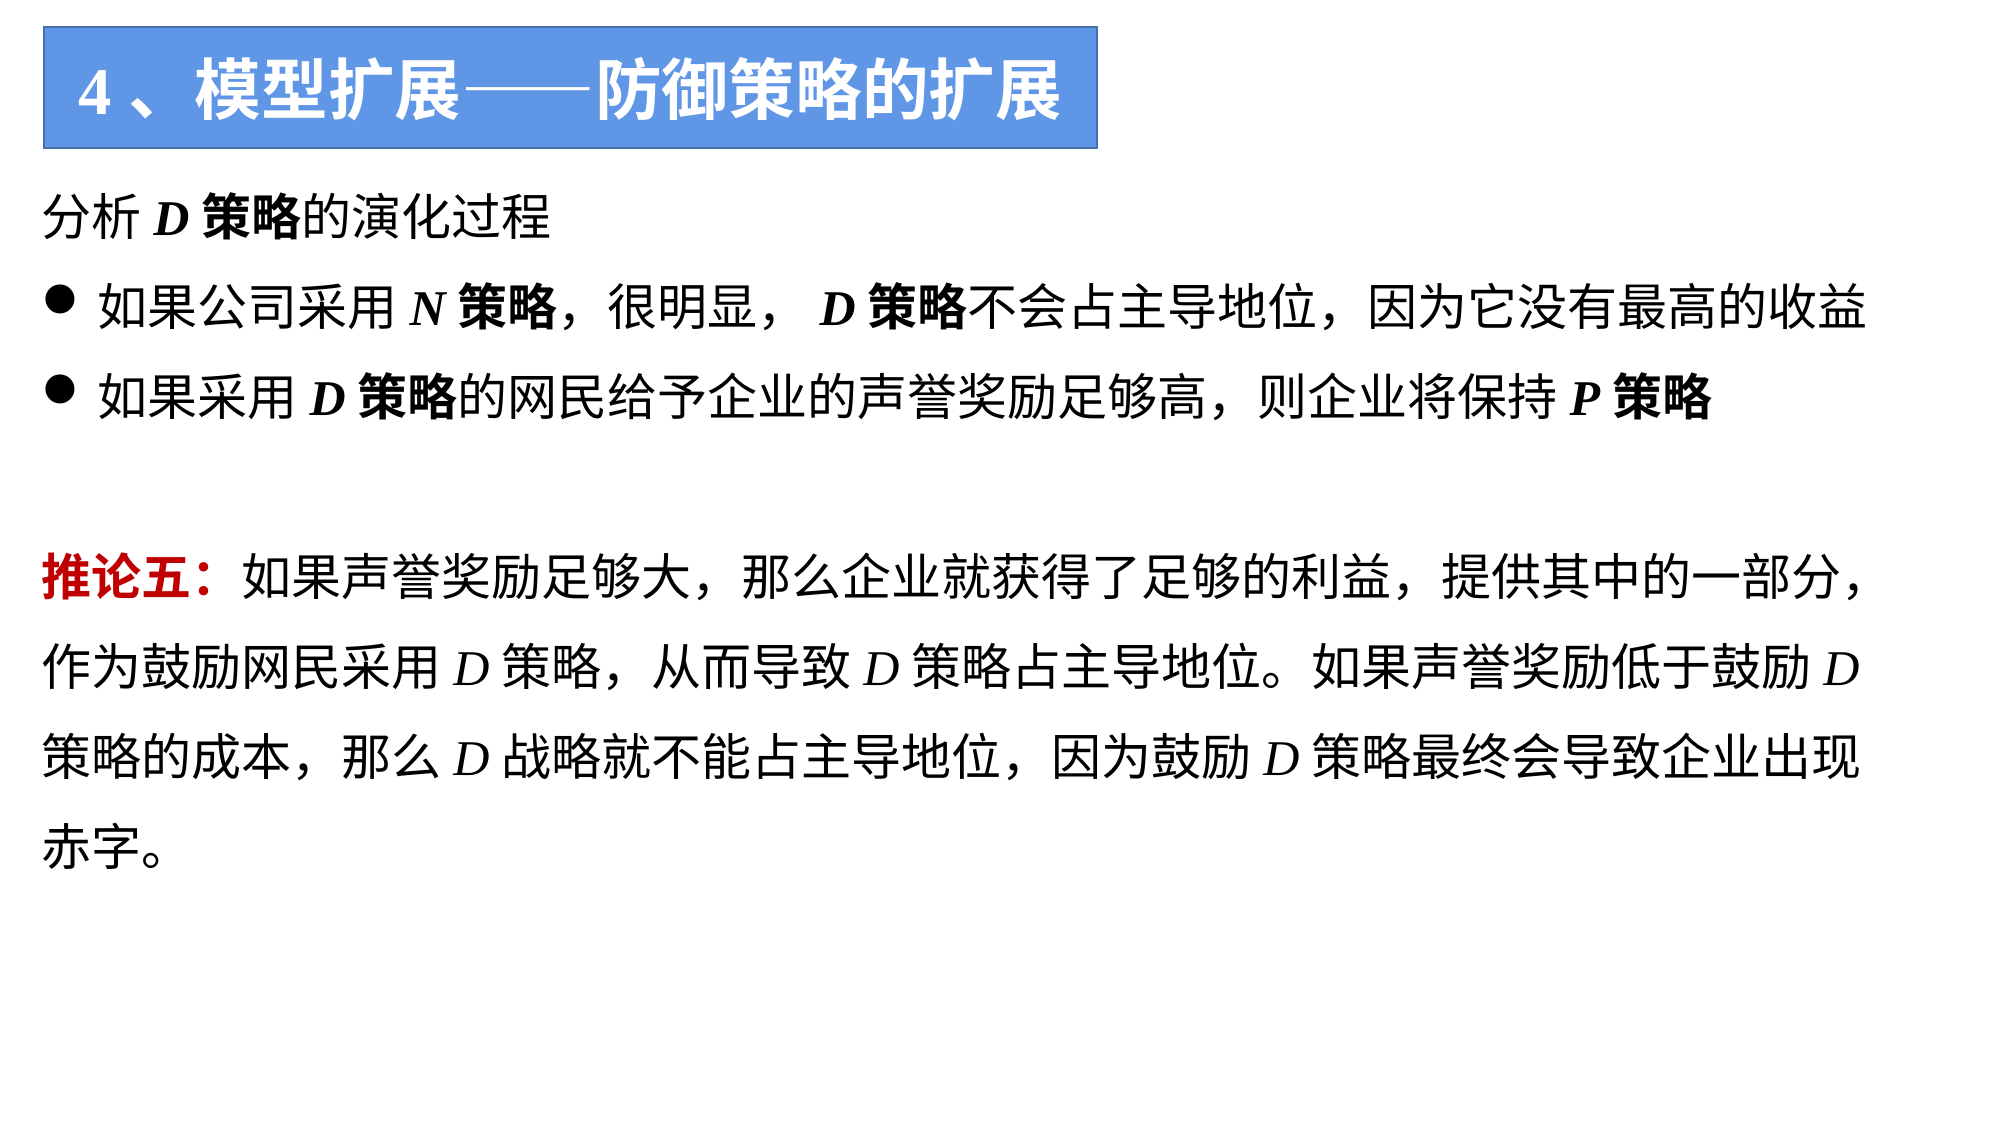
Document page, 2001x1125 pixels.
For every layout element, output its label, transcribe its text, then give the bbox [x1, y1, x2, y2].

text_box 分析D策略的演化过程 如果公司采用N策略，很明显，D策略不会占主导地位，因为它没有最高的收益 如果采用D策略的网民给予企业的声誉奖励足够高，则企业将保持P策略 推论五：如果声誉奖励足够大，那么企业就获得了足够的利益，提供其中的一部分，作为鼓励网民采用D策略，从而导致D策略占主导地位。如果声誉奖励低于鼓励D策略的成本，那么D战略就不能占主导地位，因为鼓励D策略最终会导致企业出现赤字。 [26, 148, 1914, 1101]
text_box 4、模型扩展——防御策略的扩展 [43, 26, 1098, 148]
